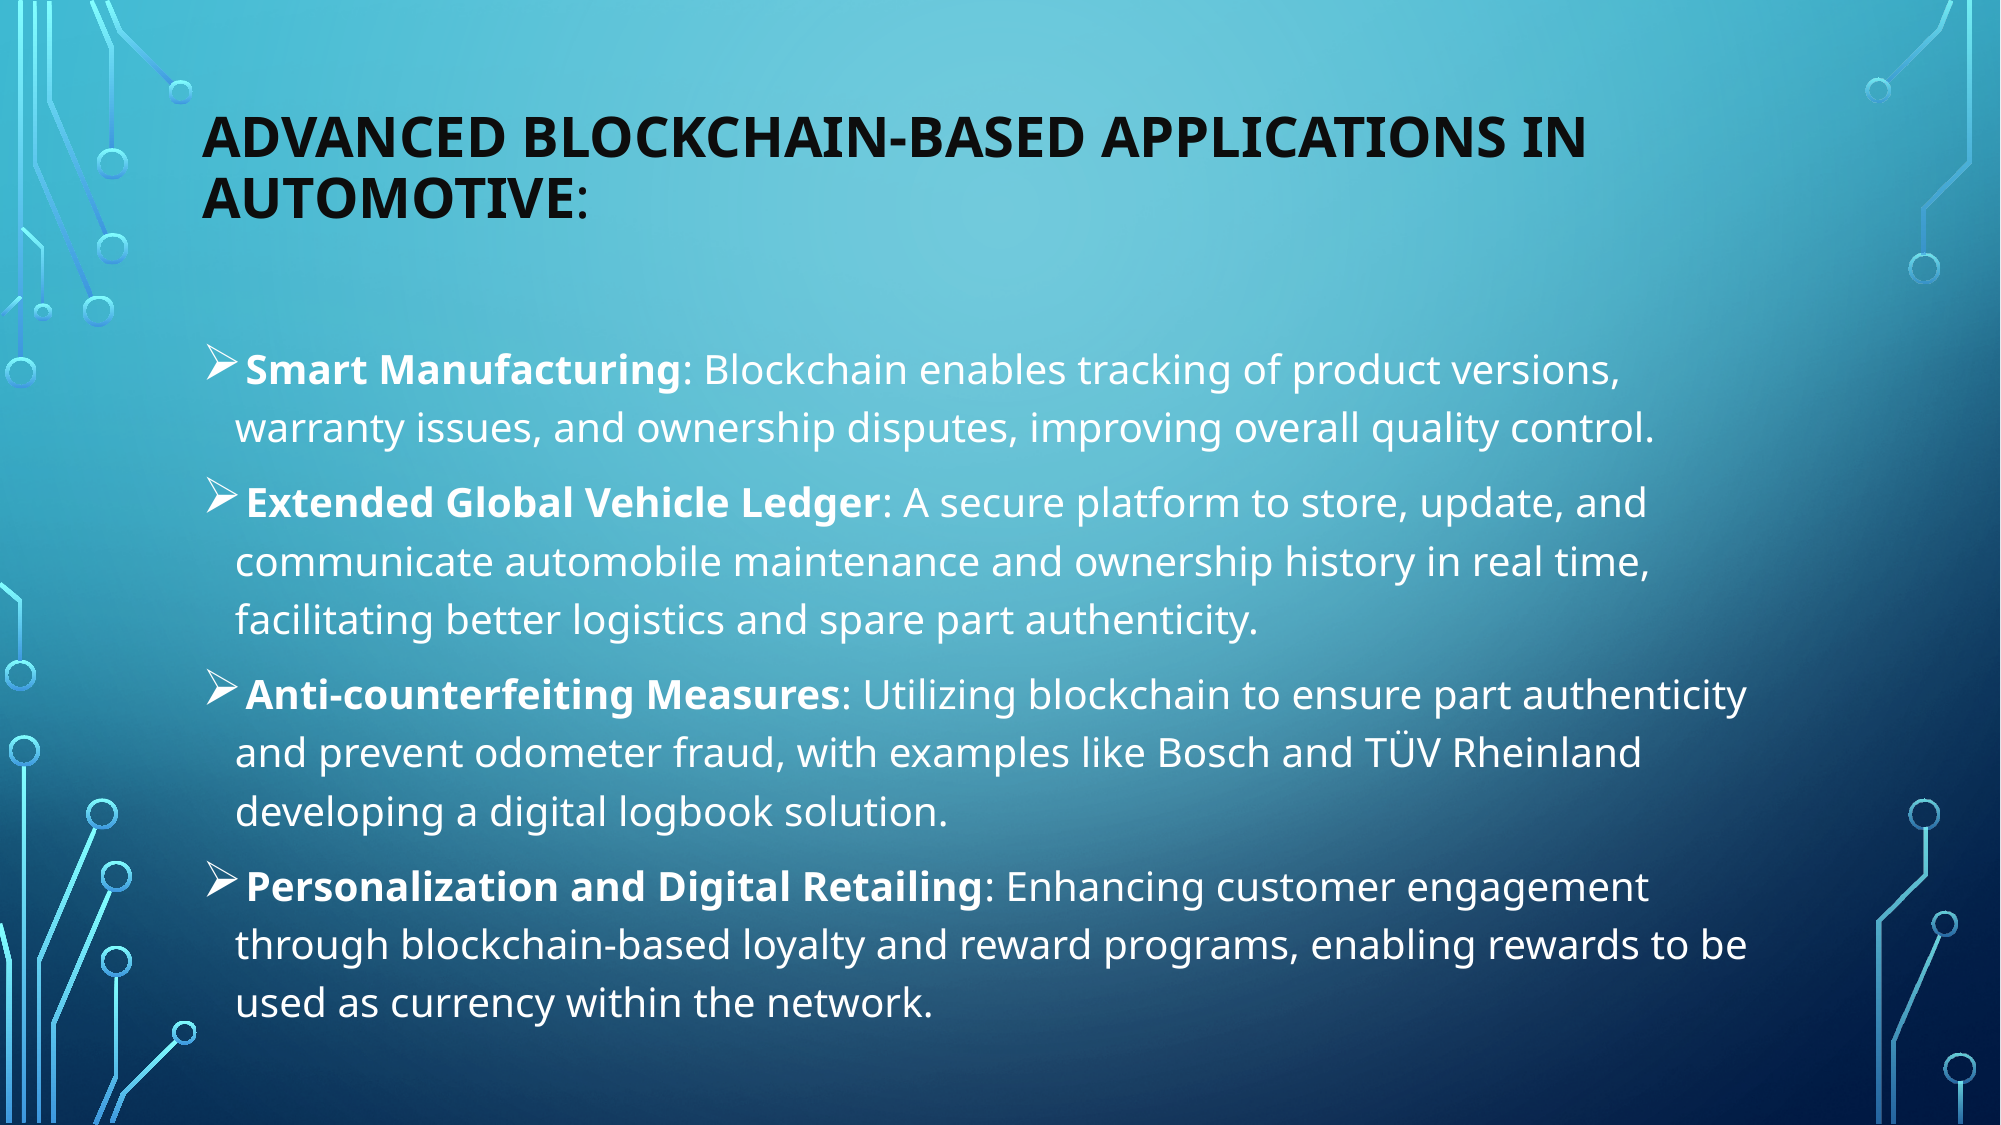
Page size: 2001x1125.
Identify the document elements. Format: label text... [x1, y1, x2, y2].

title Advanced Blockchain-Based Applications in Automotive: [187, 101, 1813, 326]
list Smart Manufacturing: Blockchain enables tracking of product versions, warranty issues, and ownership disputes, improving overall quality control. Extended Global Vehicle Ledger: A secure platform to store, update, and communicate automobile maintenance and ownership history in real time, facilitating better logistics and spare part authenticity. Anti-counterfeiting Measures: Utilizing blockchain to ensure part authenticity and prevent odometer fraud, with examples like Bosch and TÜV Rheinland developing a digital logbook solution. Personalization and Digital Retailing: Enhancing customer engagement through blockchain-based loyalty and reward programs, enabling rewards to be used as currency within the network. [187, 326, 1813, 1044]
